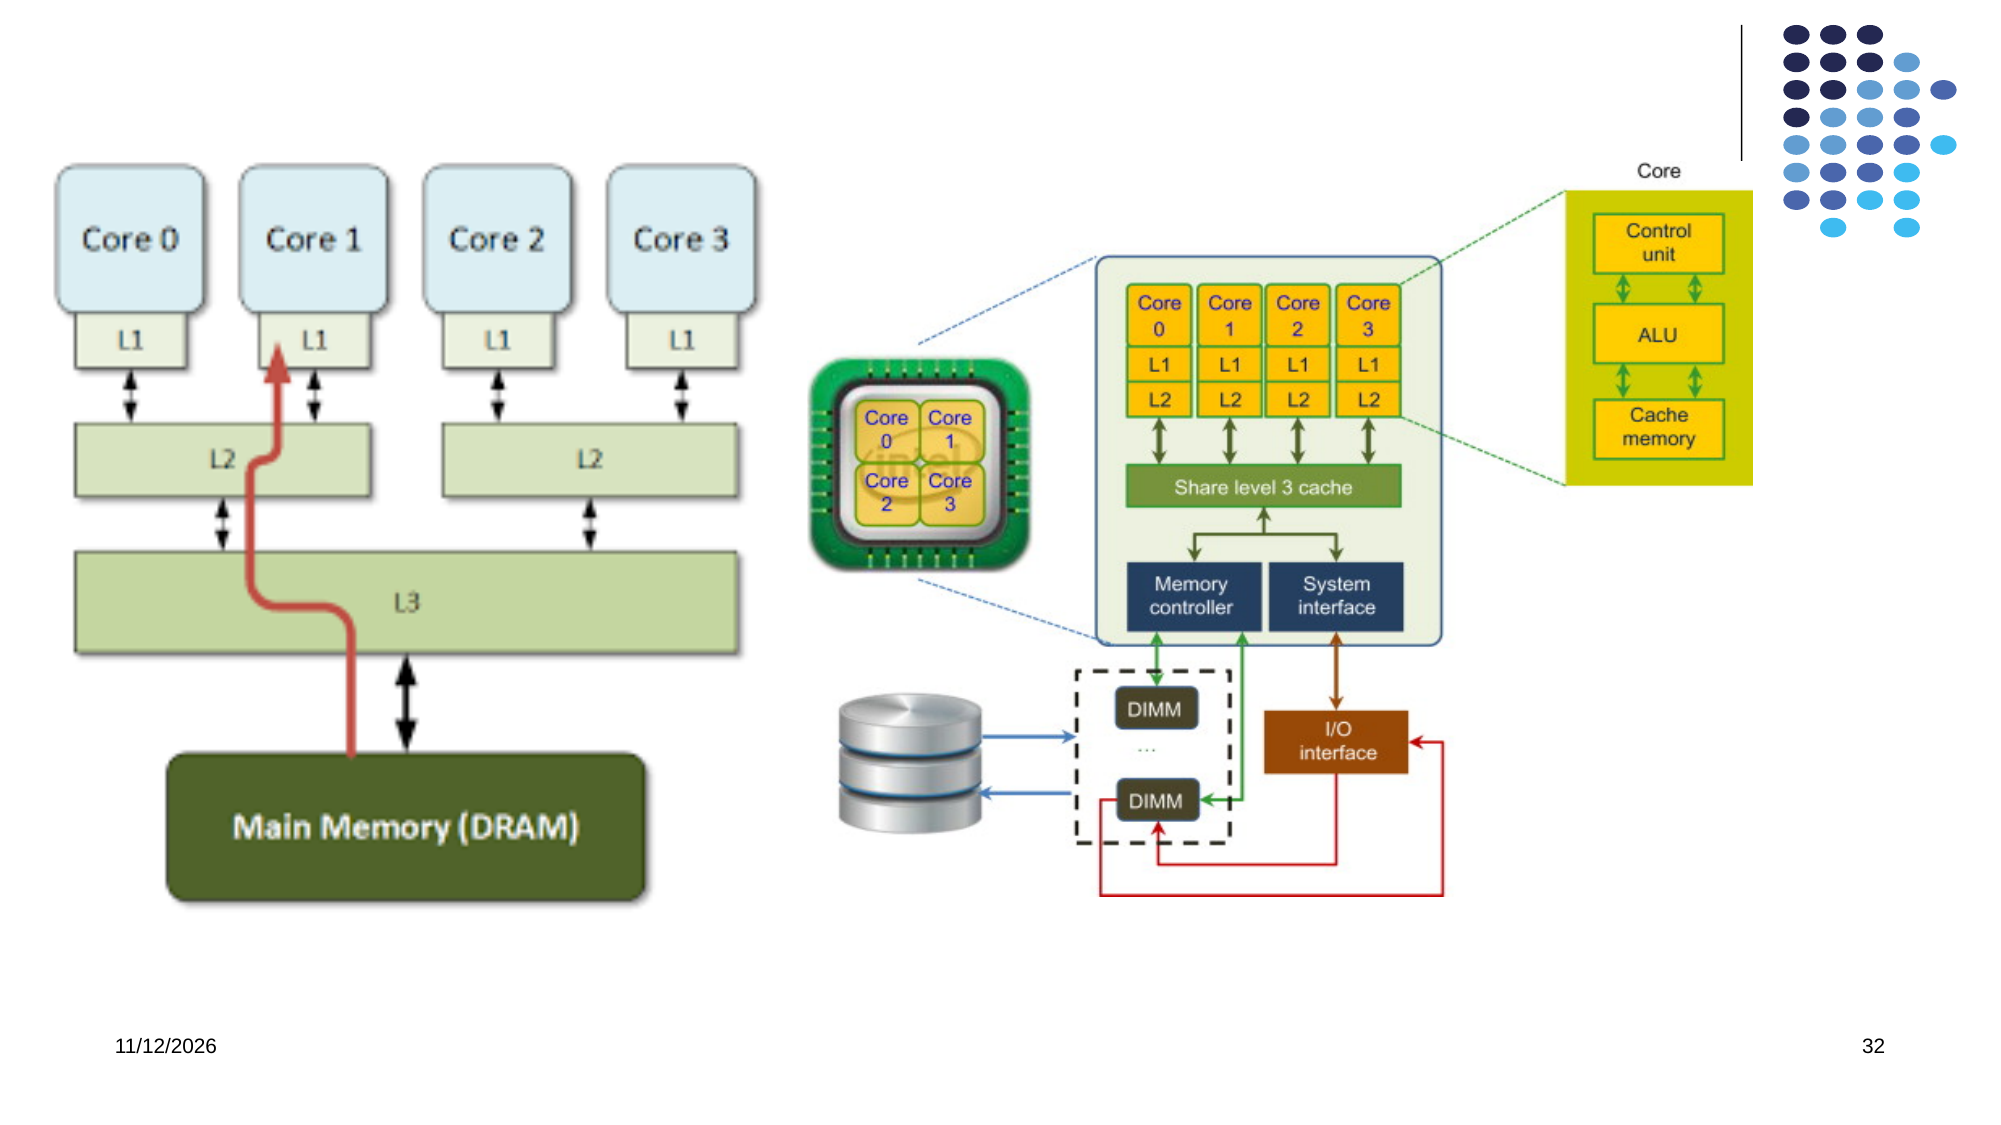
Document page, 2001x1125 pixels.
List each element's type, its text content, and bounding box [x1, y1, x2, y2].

slide_number 32 [1433, 1025, 1900, 1100]
picture [52, 161, 771, 916]
picture [807, 161, 1753, 898]
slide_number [99, 1025, 567, 1100]
